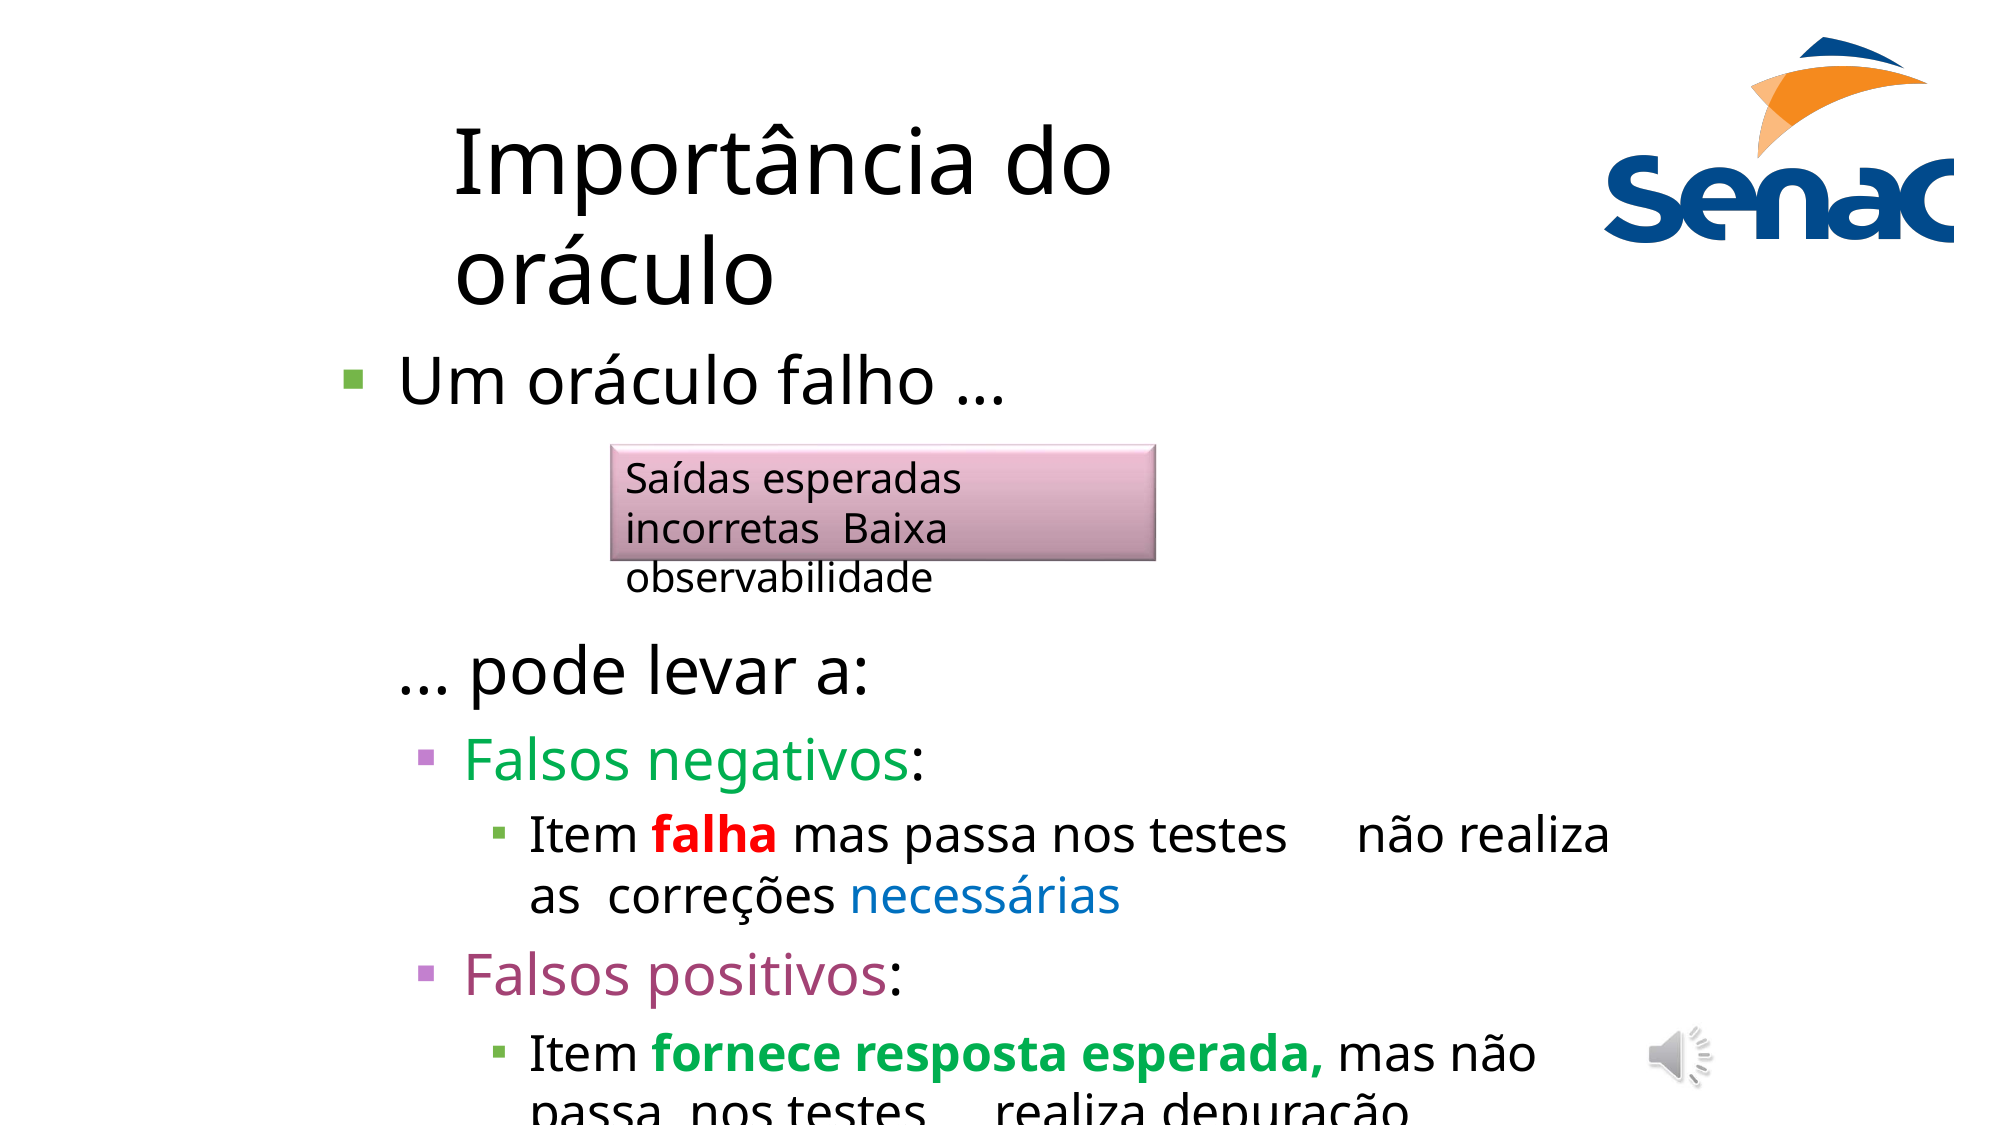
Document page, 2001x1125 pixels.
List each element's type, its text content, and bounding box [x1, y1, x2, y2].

picture [1646, 1022, 1716, 1091]
picture [609, 443, 1157, 562]
title Importância do oráculo [451, 101, 1395, 324]
picture [1604, 37, 1954, 243]
text_box Um oráculo falho ... Saídas esperadas incorretas Baixa observabilidade ... pode levar a: Falsos negativos: Item falha mas passa nos testes  não realiza as correções necessárias Falsos positivos: Item fornece resposta esperada, mas não passa nos testes  realiza depuração desnecessárias [339, 336, 1673, 1125]
